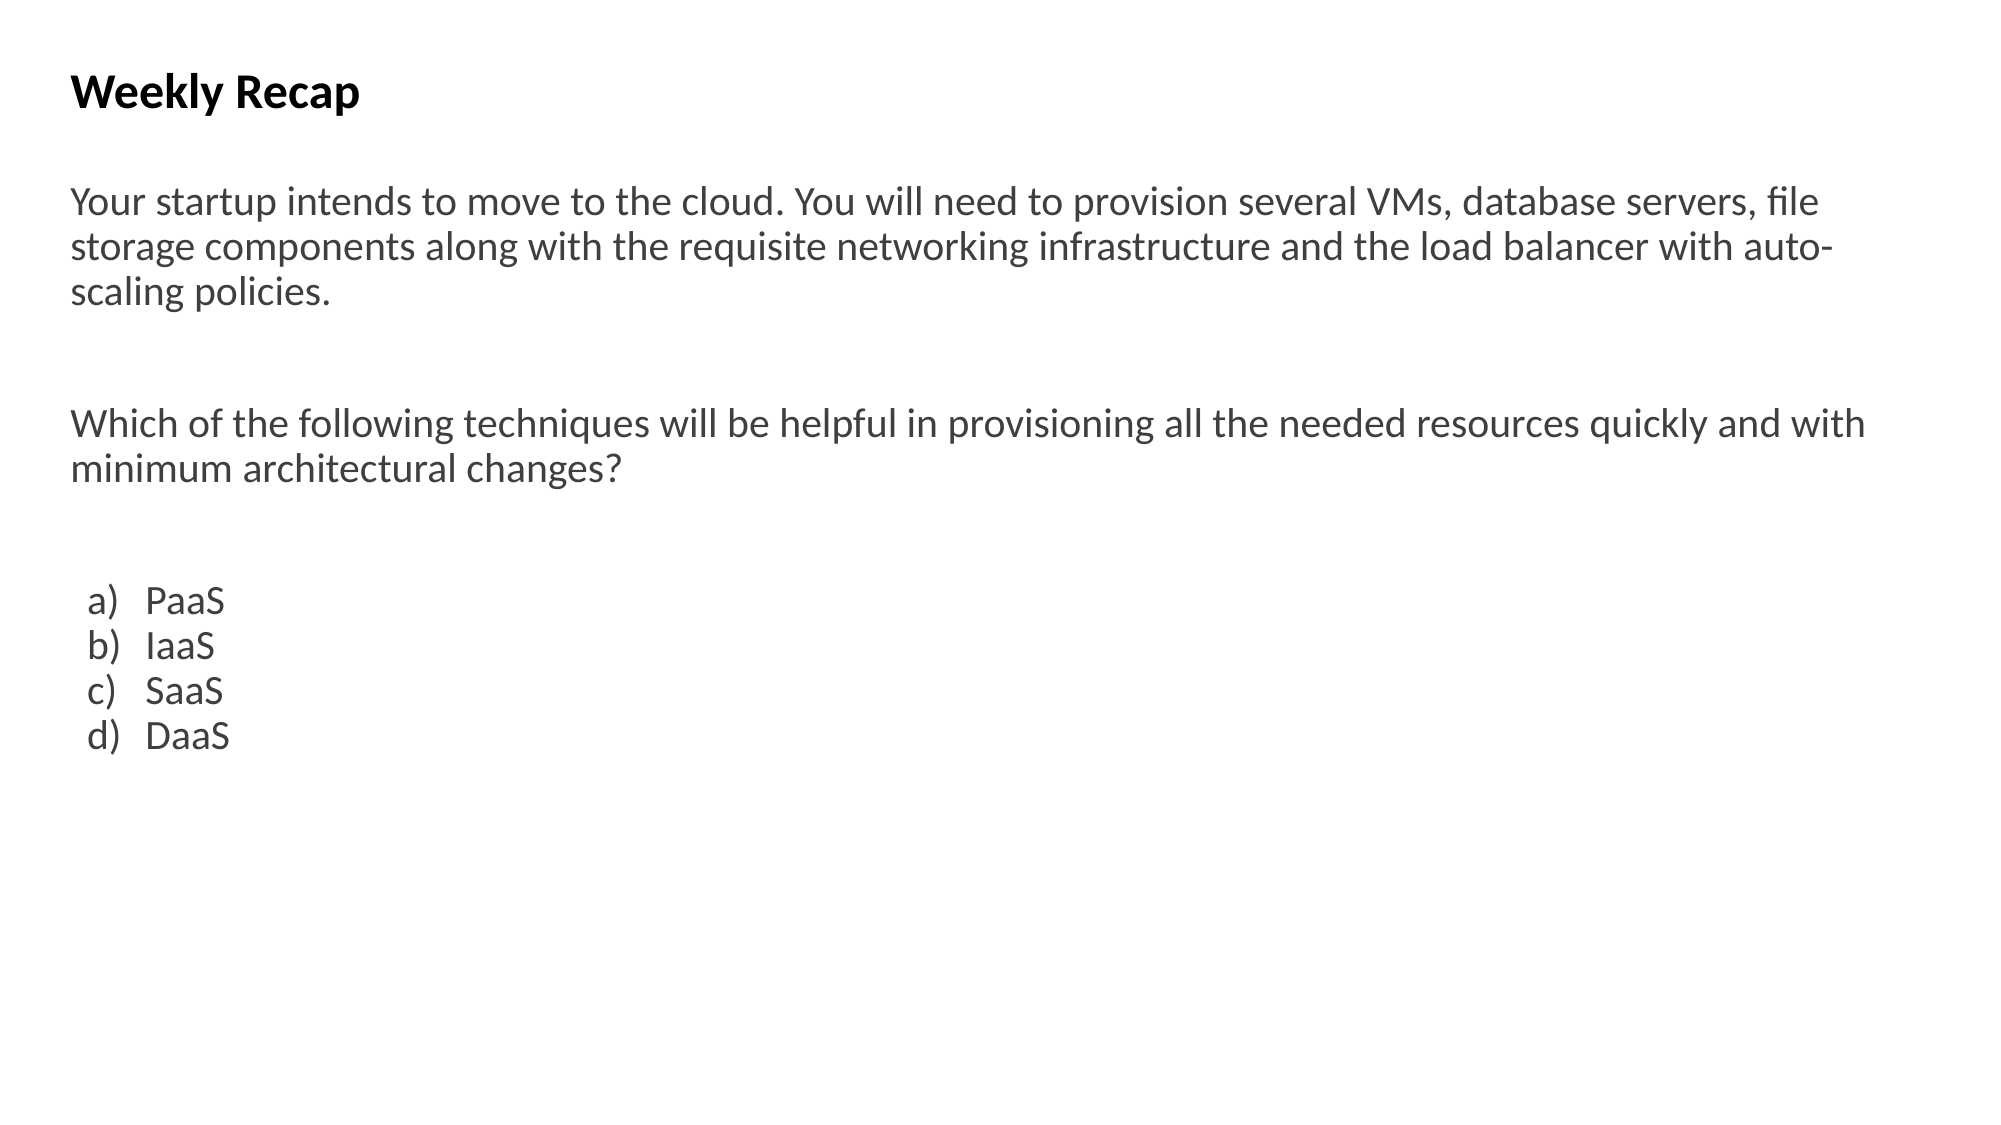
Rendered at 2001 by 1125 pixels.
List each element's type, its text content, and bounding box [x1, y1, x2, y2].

list Your startup intends to move to the cloud. You will need to provision several VMs, database servers, file storage components along with the requisite networking infrastructure and the load balancer with auto-scaling policies. Which of the following techniques will be helpful in provisioning all the needed resources quickly and with minimum architectural changes? PaaS IaaS SaaS DaaS [55, 171, 1944, 1014]
title Weekly Recap [55, 42, 1944, 143]
